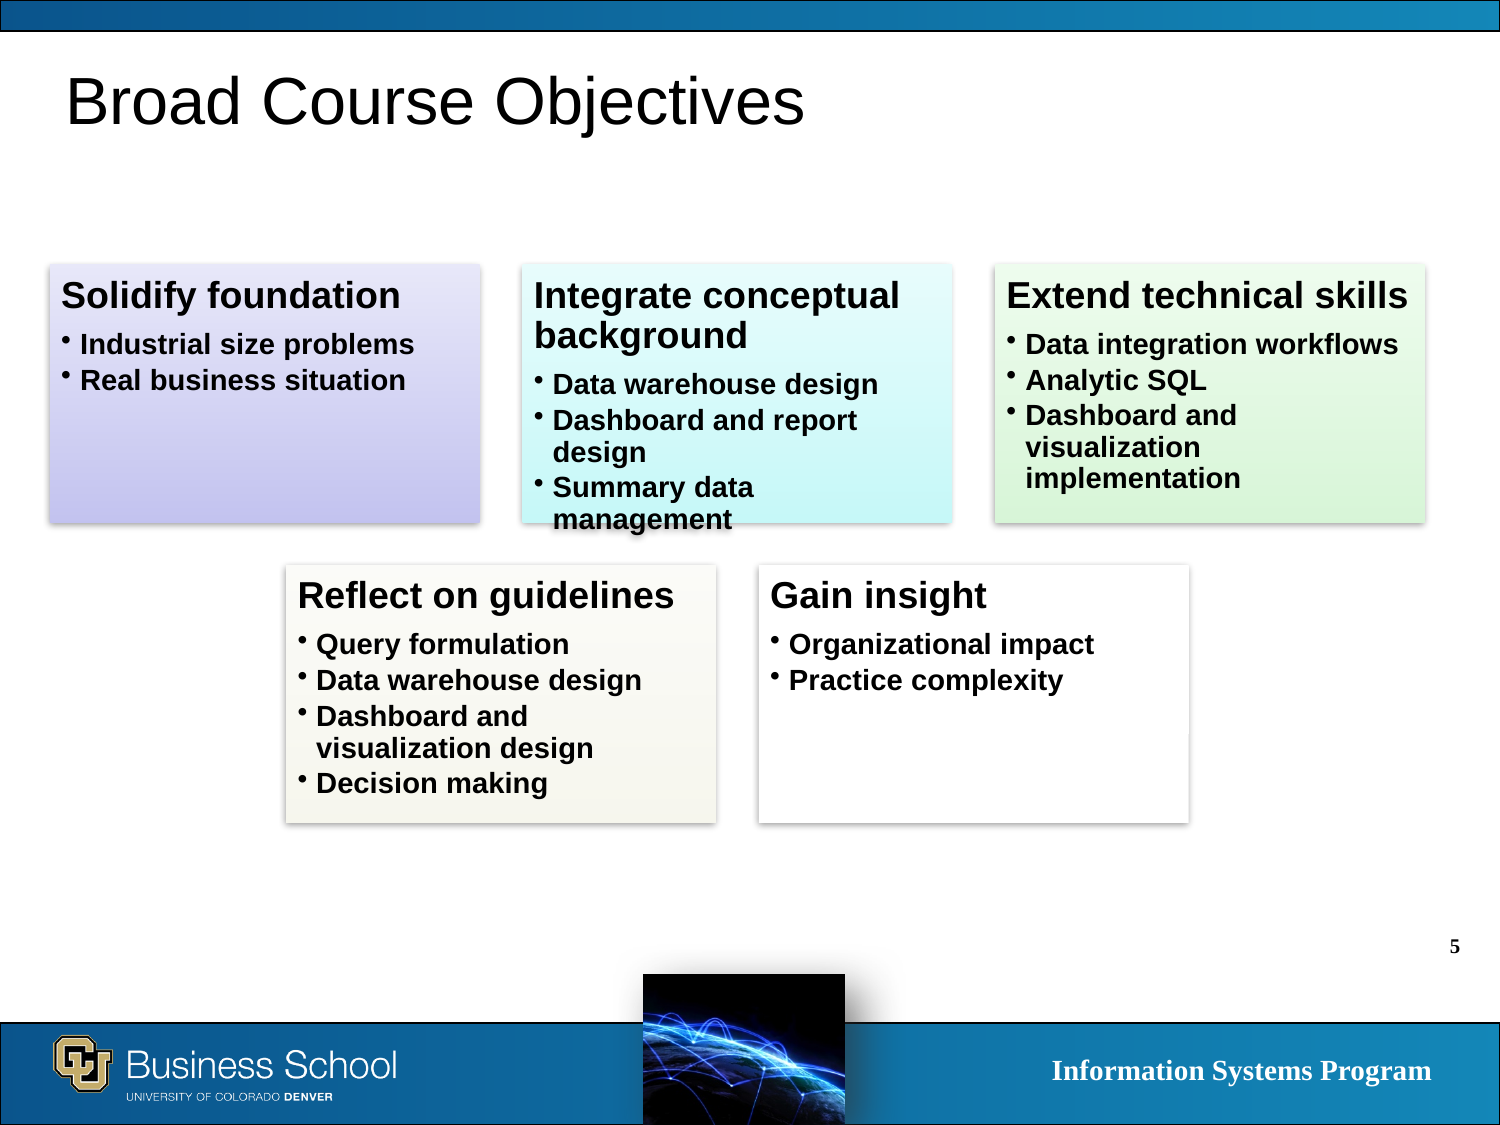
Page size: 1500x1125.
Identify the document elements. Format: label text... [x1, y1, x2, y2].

picture [53, 1034, 396, 1101]
title Broad Course Objectives [49, 49, 1426, 163]
picture [643, 974, 845, 1125]
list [49, 174, 1426, 913]
